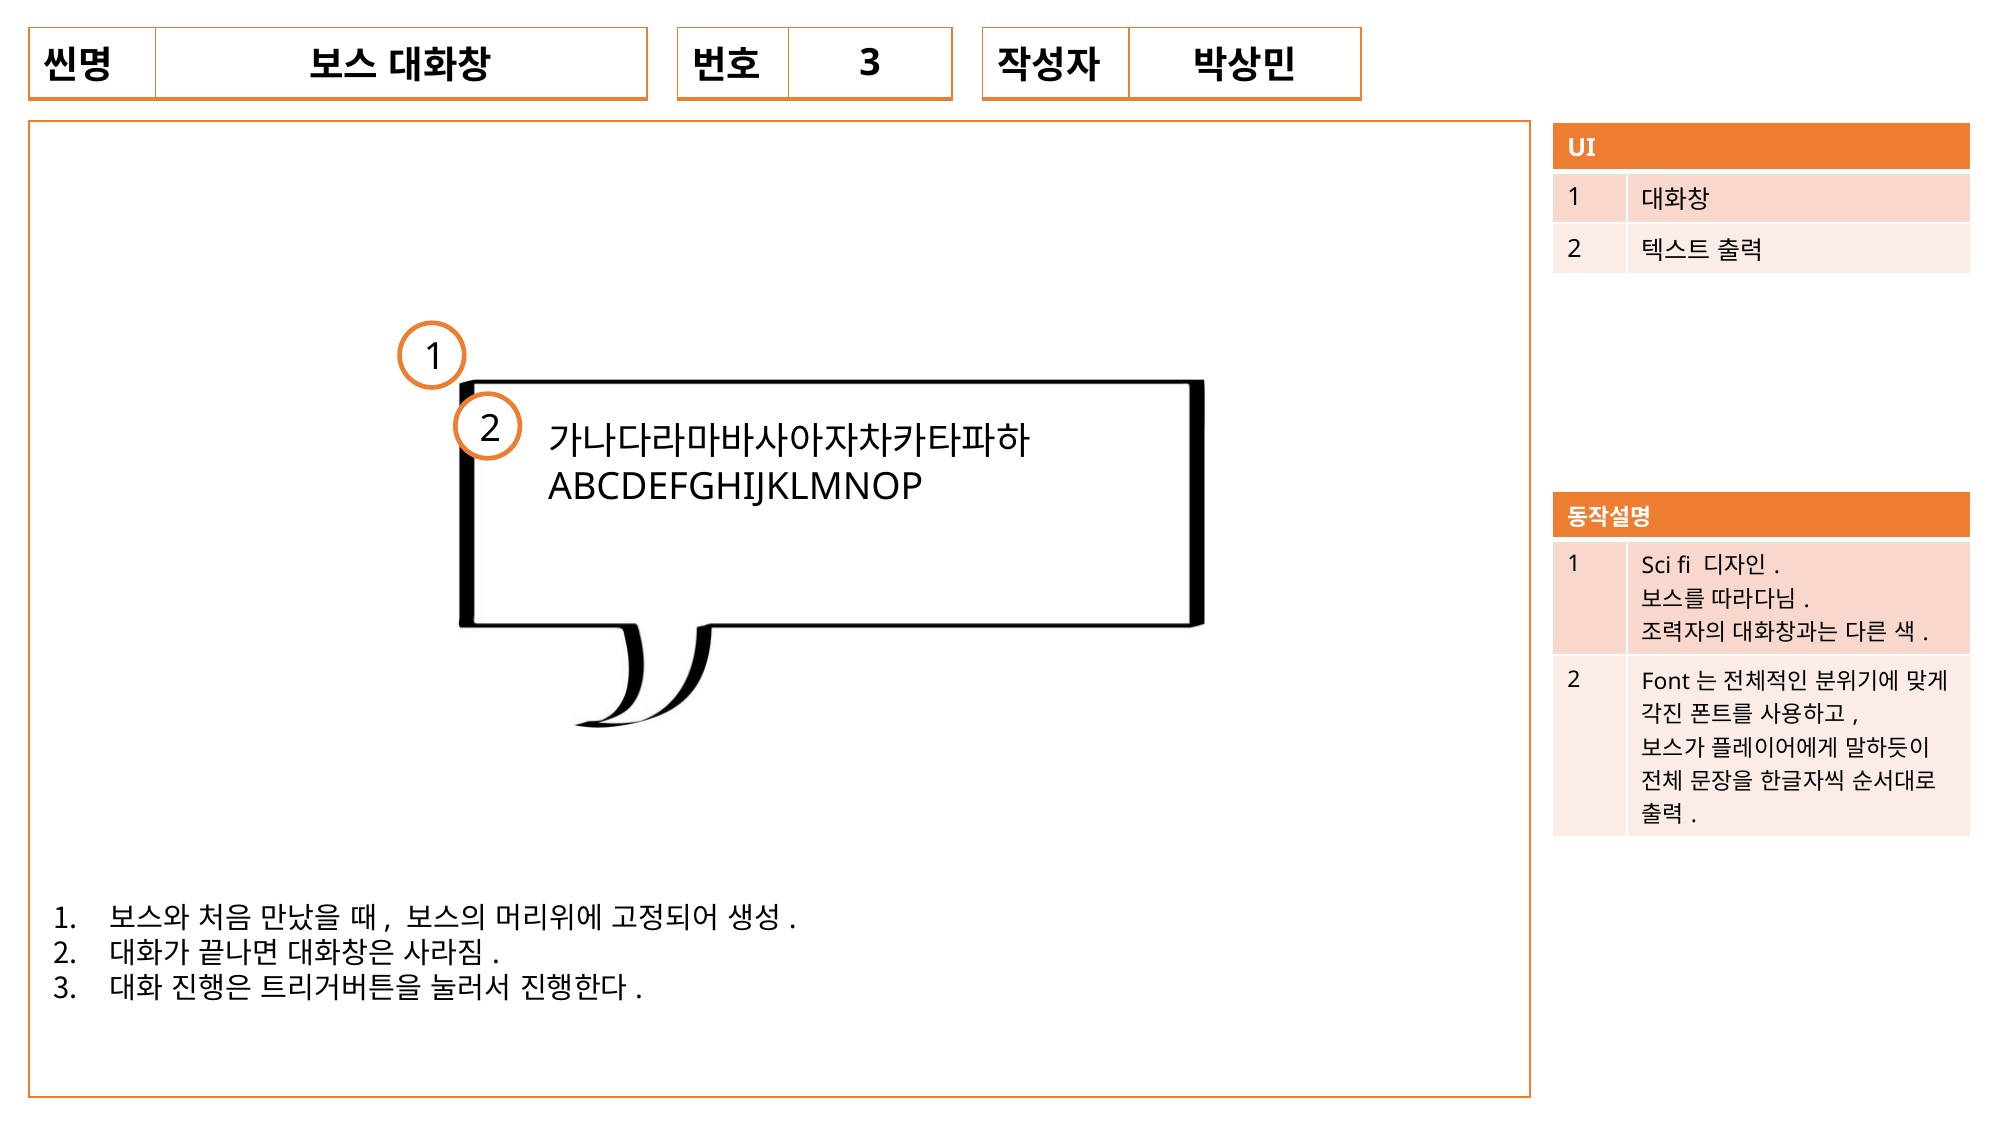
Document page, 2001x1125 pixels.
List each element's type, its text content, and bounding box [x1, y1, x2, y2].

table_header 박상민 [1130, 28, 1360, 97]
table_header 작성자 [983, 28, 1128, 97]
table_header 씬명 [30, 28, 155, 97]
table_cell 텍스트 출력 [1628, 224, 1970, 273]
table_cell 2 [1553, 224, 1626, 273]
table_header 보스 대화창 [156, 28, 646, 97]
table_cell 1 [1553, 542, 1626, 654]
table_header 번호 [678, 28, 788, 97]
table_cell 2 [1553, 656, 1626, 836]
text_box 보스와 처음 만났을 때, 보스의 머리위에 고정되어 생성. 대화가 끝나면 대화창은 사라짐. 대화 진행은 트리거버튼을 눌러서 진행한다. [38, 892, 1514, 1012]
table_header 동작설명 [1553, 492, 1970, 537]
picture [458, 379, 1205, 728]
table_cell 1 [1553, 174, 1626, 222]
text_box [28, 120, 1531, 1098]
table_header 3 [789, 28, 951, 97]
table_header UI [1553, 123, 1970, 169]
text_box 2 [454, 410, 458, 442]
table_cell Font는 전체적인 분위기에 맞게 각진 폰트를 사용하고, 보스가 플레이어에게 말하듯이 전체 문장을 한글자씩 순서대로 출력. [1628, 656, 1970, 836]
table_cell Sci fi 디자인. 보스를 따라다님. 조력자의 대화창과는 다른 색. [1628, 542, 1970, 654]
text_box 1 [398, 321, 466, 389]
table_cell 대화창 [1628, 174, 1970, 222]
